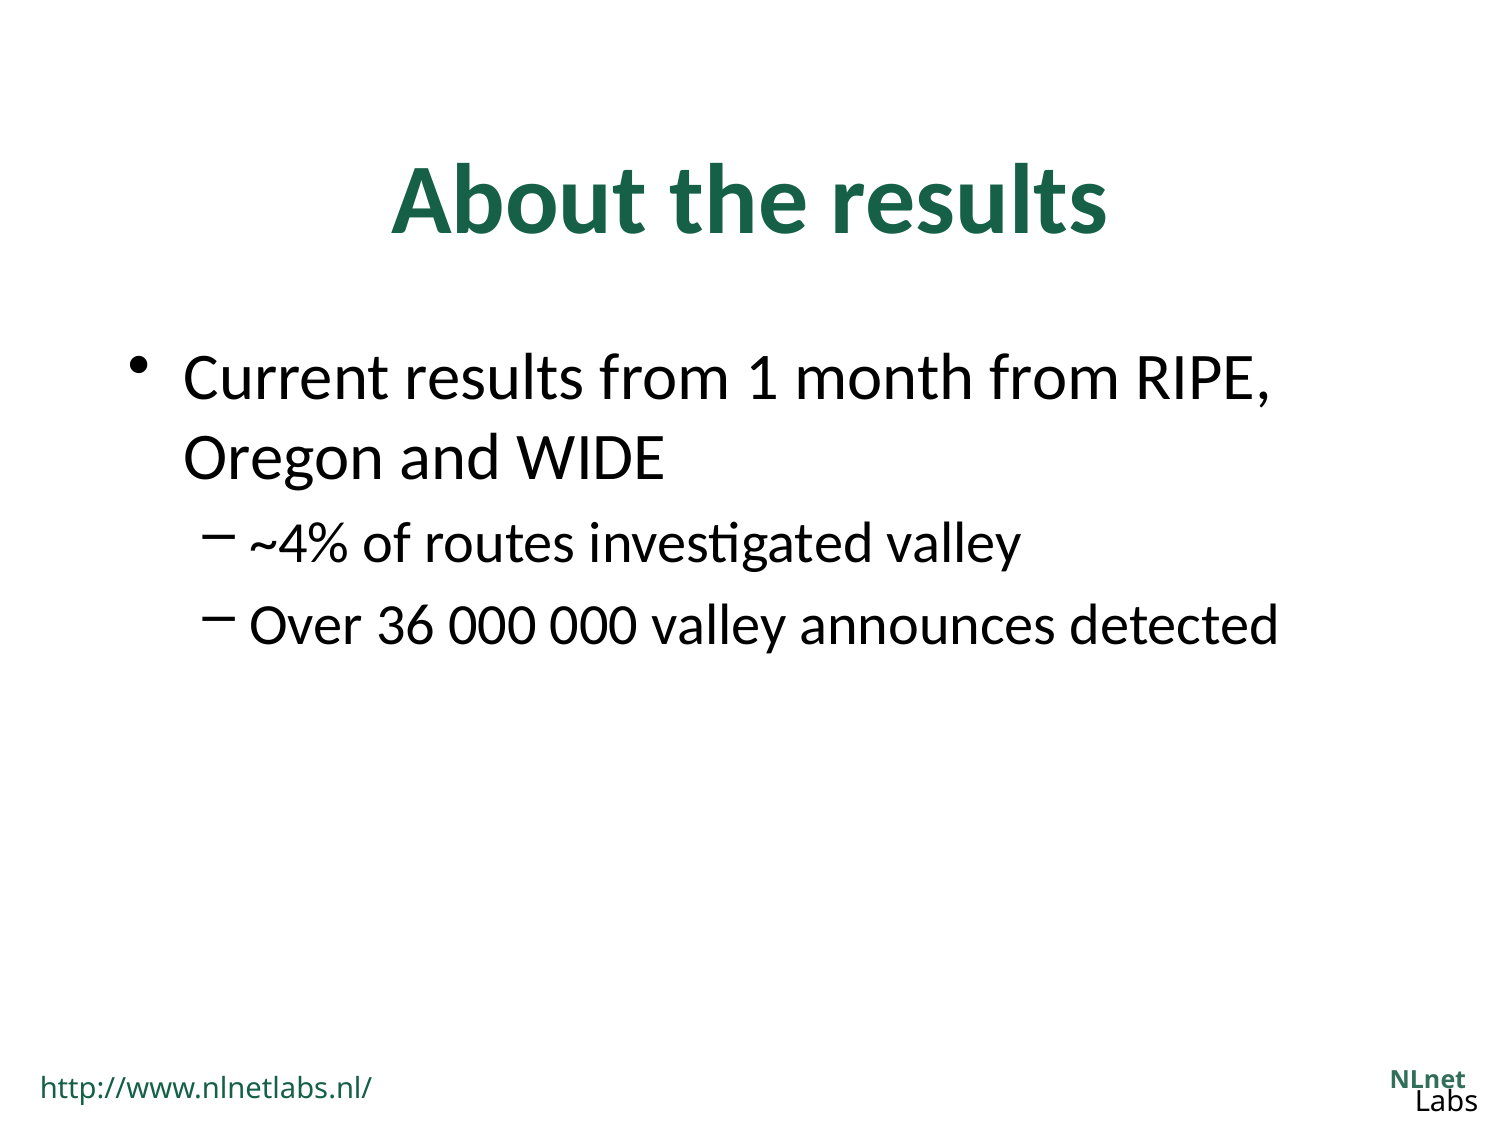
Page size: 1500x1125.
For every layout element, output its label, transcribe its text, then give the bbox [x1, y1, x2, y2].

list Current results from 1 month from RIPE, Oregon and WIDE ~4% of routes investigated valley Over 36 000 000 valley announces detected [112, 324, 1388, 1000]
title About the results [112, 99, 1388, 288]
